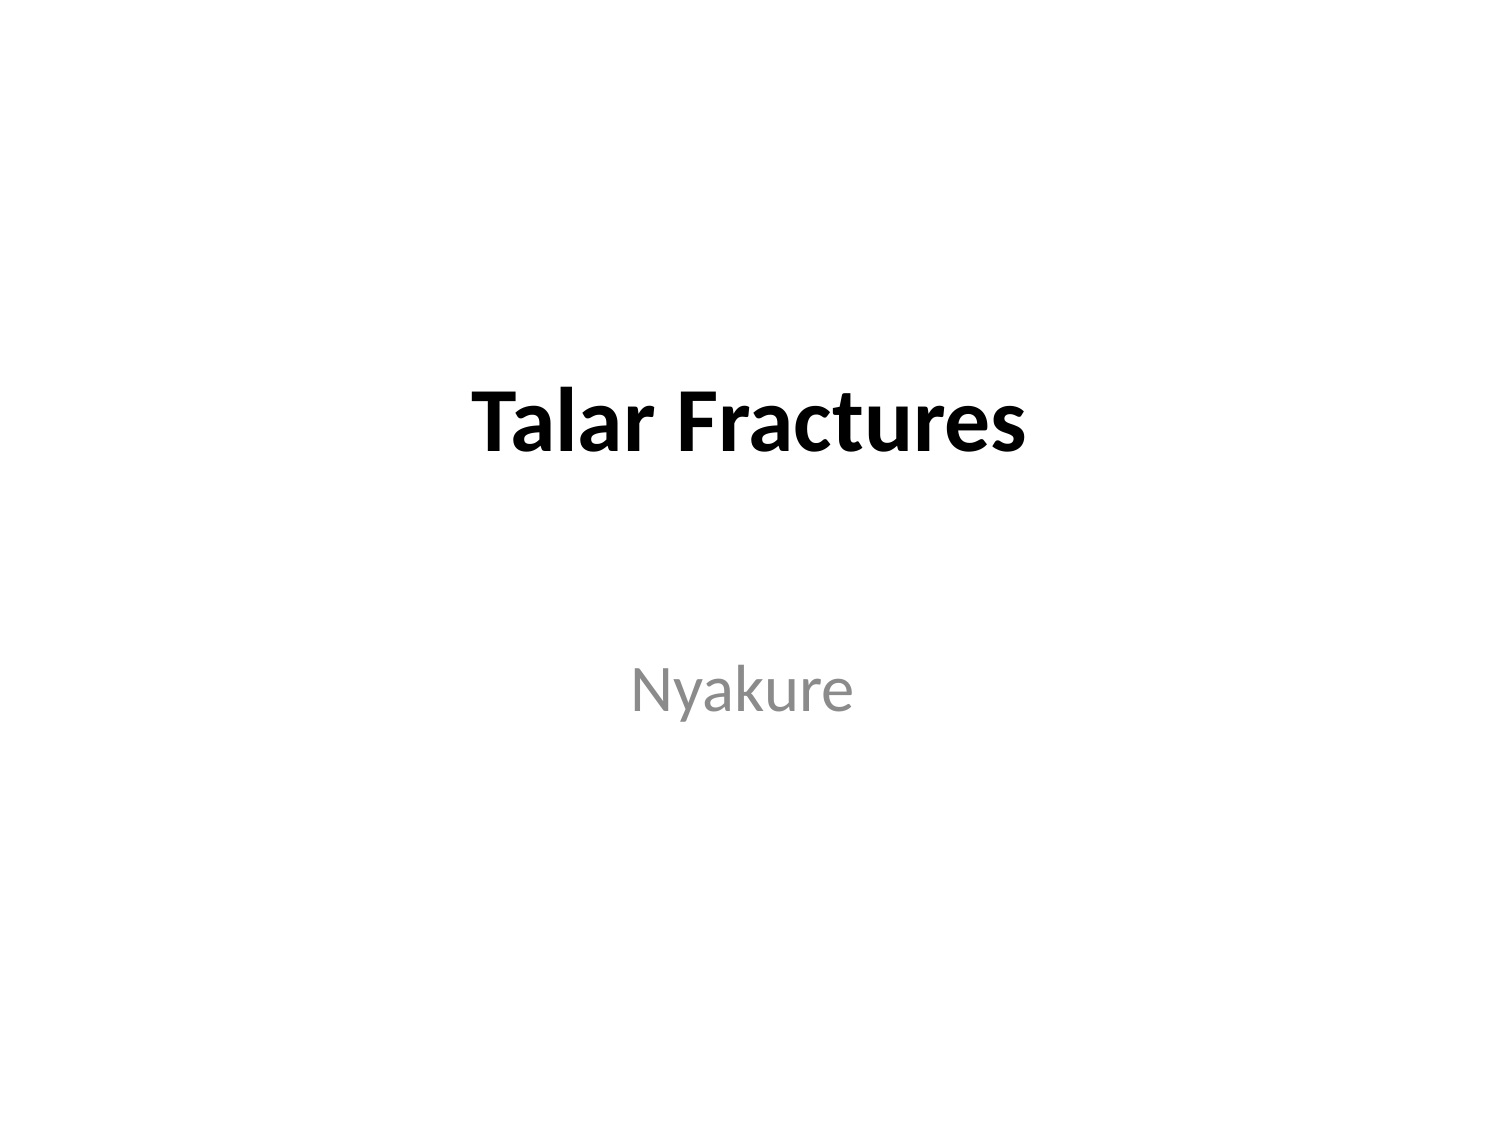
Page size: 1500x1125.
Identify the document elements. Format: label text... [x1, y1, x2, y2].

subtitle Nyakure [225, 637, 1275, 925]
title Talar Fractures [112, 349, 1388, 591]
